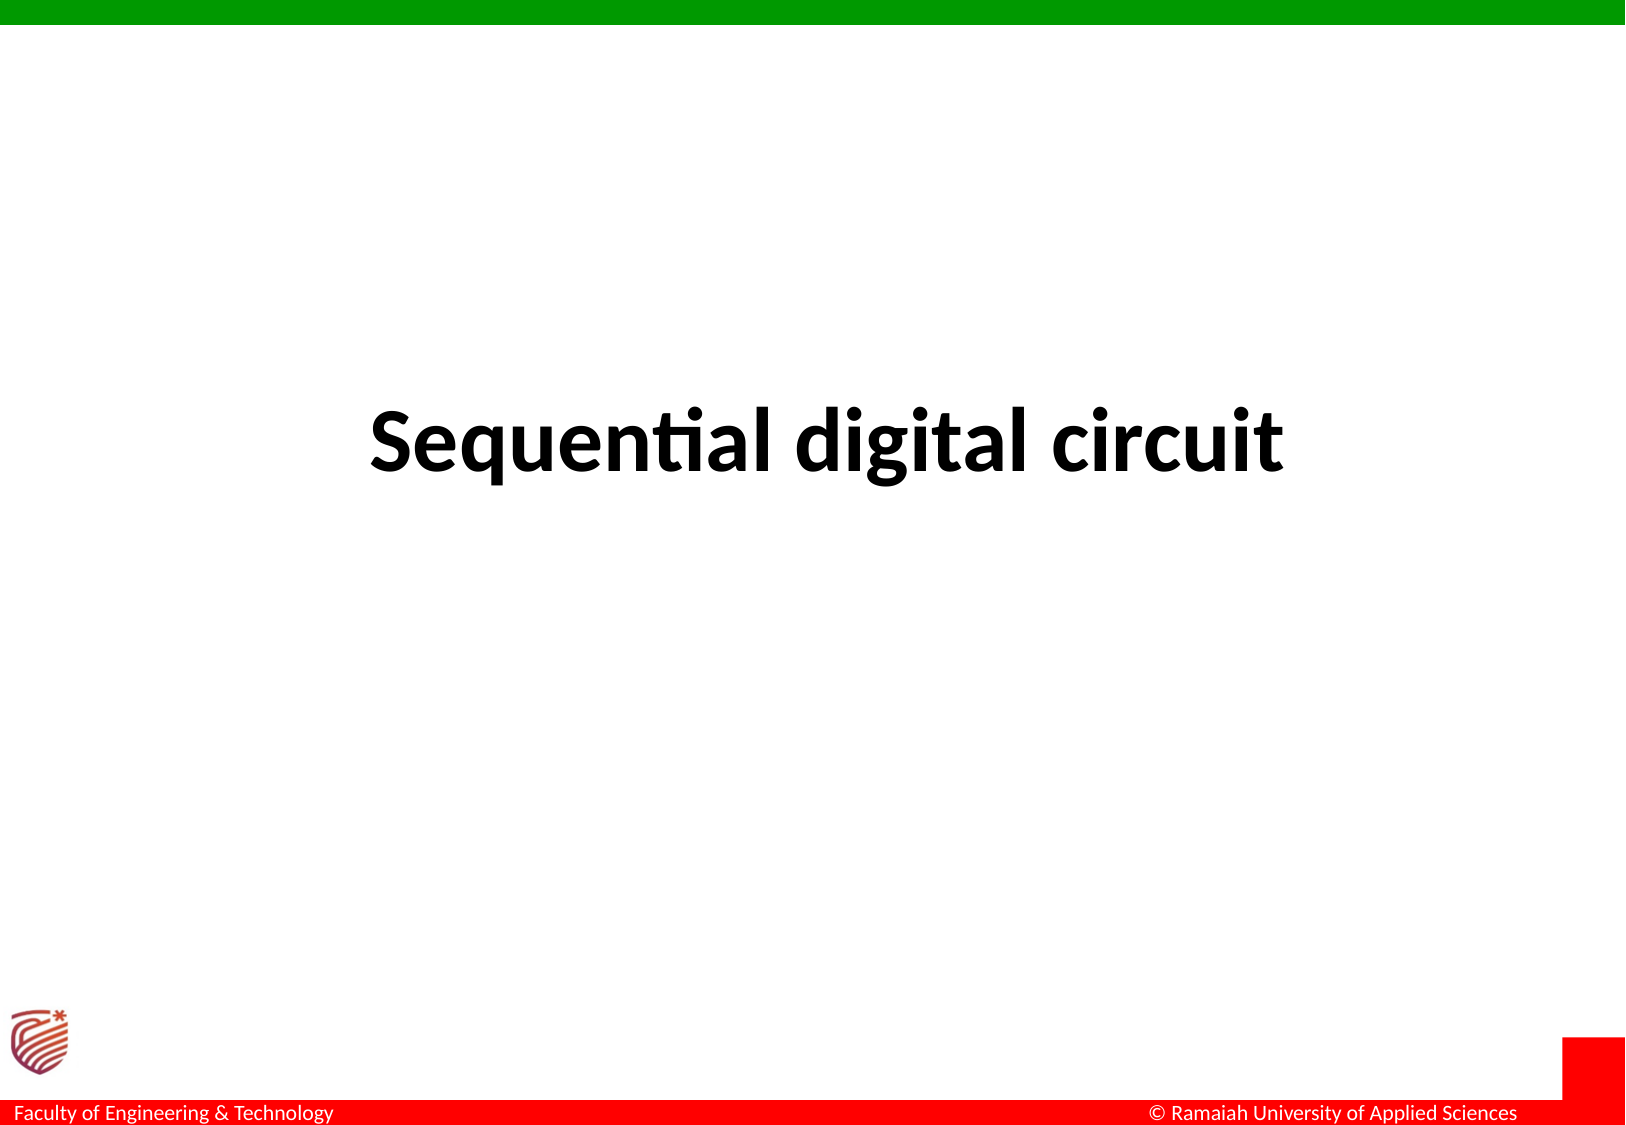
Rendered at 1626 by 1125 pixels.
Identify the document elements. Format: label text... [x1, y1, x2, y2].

picture [3, 995, 79, 1080]
text_box Sequential digital circuit [137, 262, 1519, 504]
